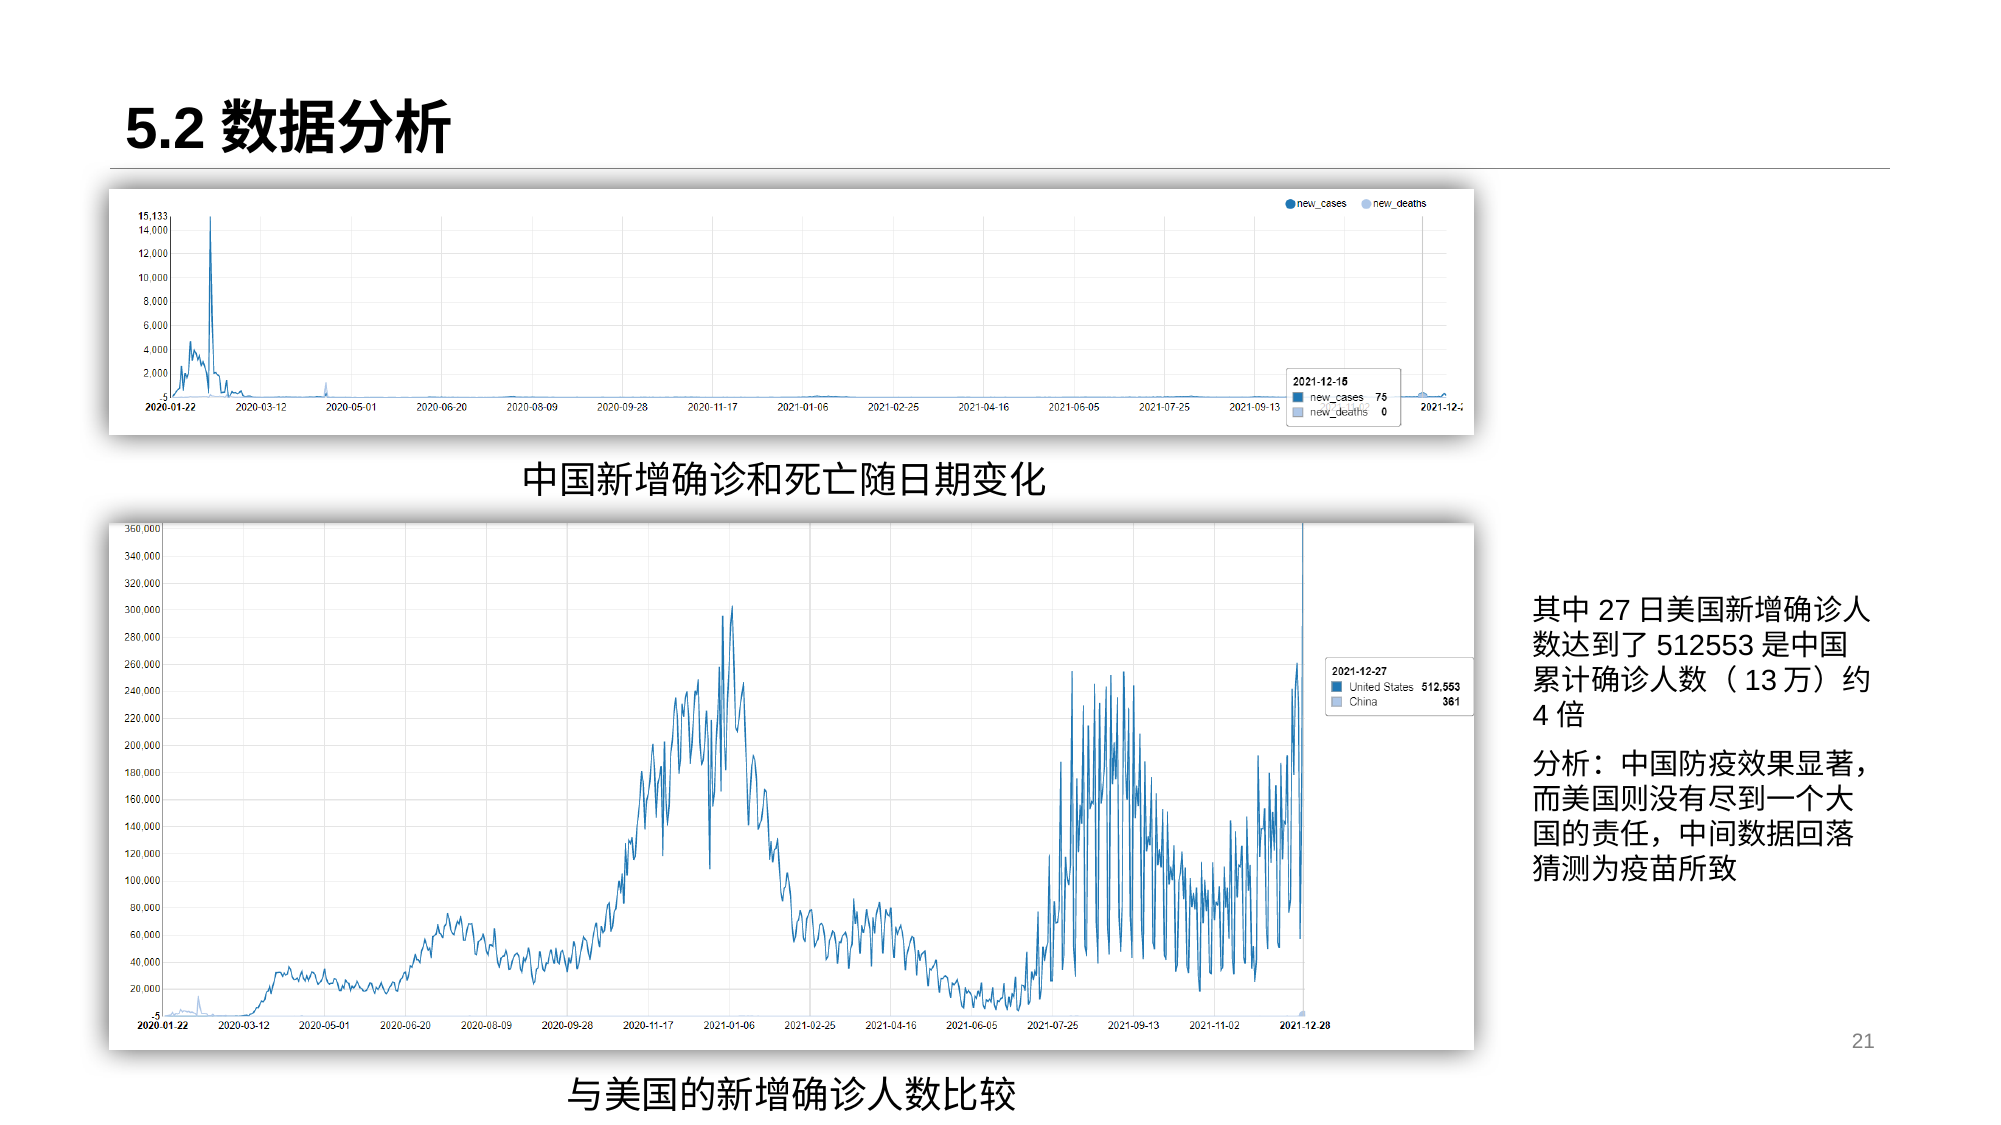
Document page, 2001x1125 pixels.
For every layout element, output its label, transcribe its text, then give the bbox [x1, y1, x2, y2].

picture [109, 523, 1474, 1050]
slide_number 21 [1485, 1023, 1890, 1058]
text_box 其中27日美国新增确诊人数达到了512553是中国累计确诊人数（13万）约4倍 [1518, 583, 1890, 739]
picture [109, 189, 1474, 436]
text_box 分析：中国防疫效果显著，而美国则没有尽到一个大国的责任，中间数据回落猜测为疫苗所致 [1518, 739, 1890, 928]
text_box 与美国的新增确诊人数比较 [519, 1063, 1064, 1124]
title 5.2数据分析 [109, 0, 1890, 169]
text_box 中国新增确诊和死亡随日期变化 [507, 448, 1077, 509]
